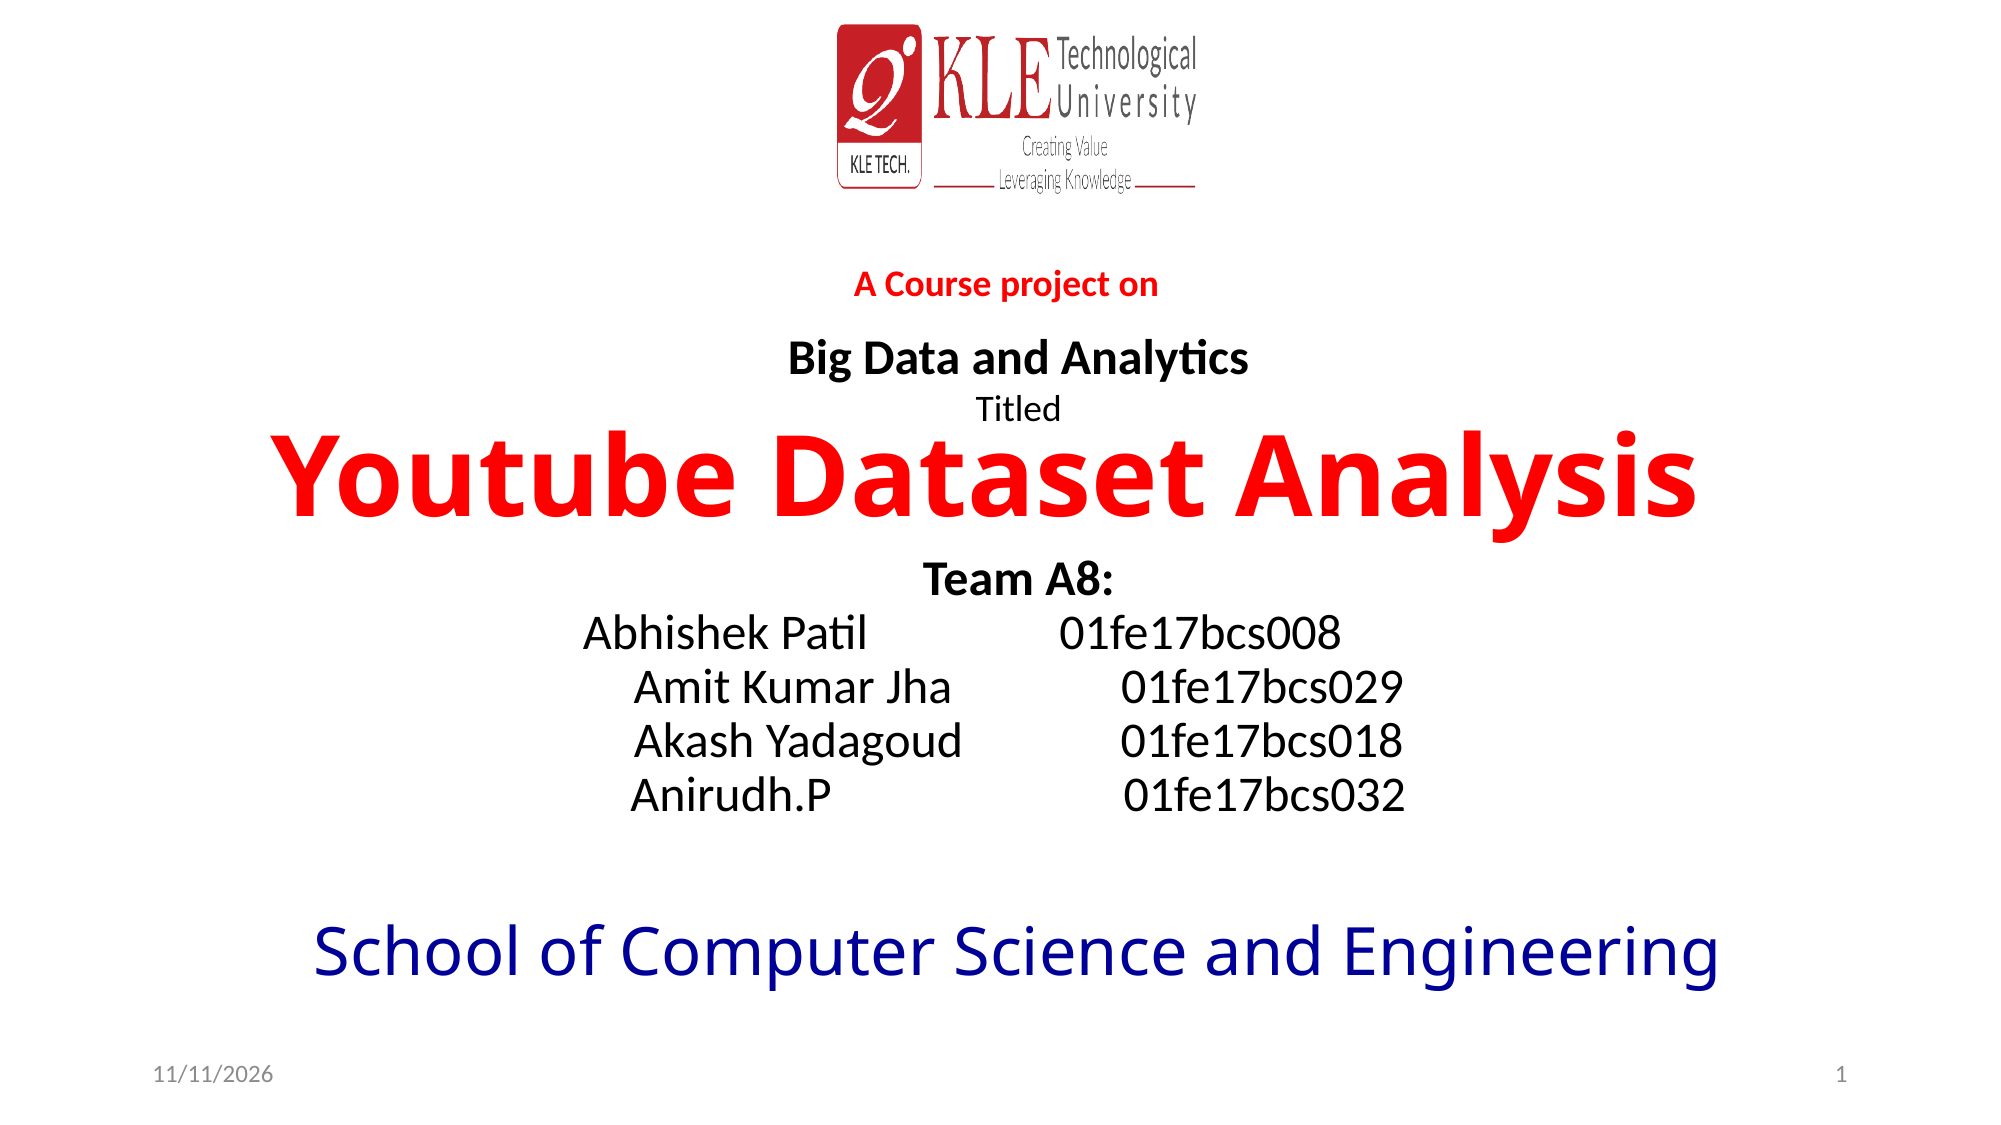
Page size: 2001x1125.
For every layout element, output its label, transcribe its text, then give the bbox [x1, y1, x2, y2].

title Youtube Dataset Analysis [249, 371, 1750, 548]
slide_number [137, 1042, 588, 1103]
slide_number 1 [1412, 1042, 1863, 1103]
picture [837, 14, 1200, 196]
text_box A Course project on [838, 251, 1175, 312]
text_box Big Data and Analytics Titled [467, 316, 1570, 437]
subtitle Team A8: Abhishek Patil 01fe17bcs008 Amit Kumar Jha 01fe17bcs029 Akash Yadagoud 01fe17bcs018 Anirudh.P 01fe17bcs032 School of Computer Science and Engineering [268, 544, 1769, 1060]
